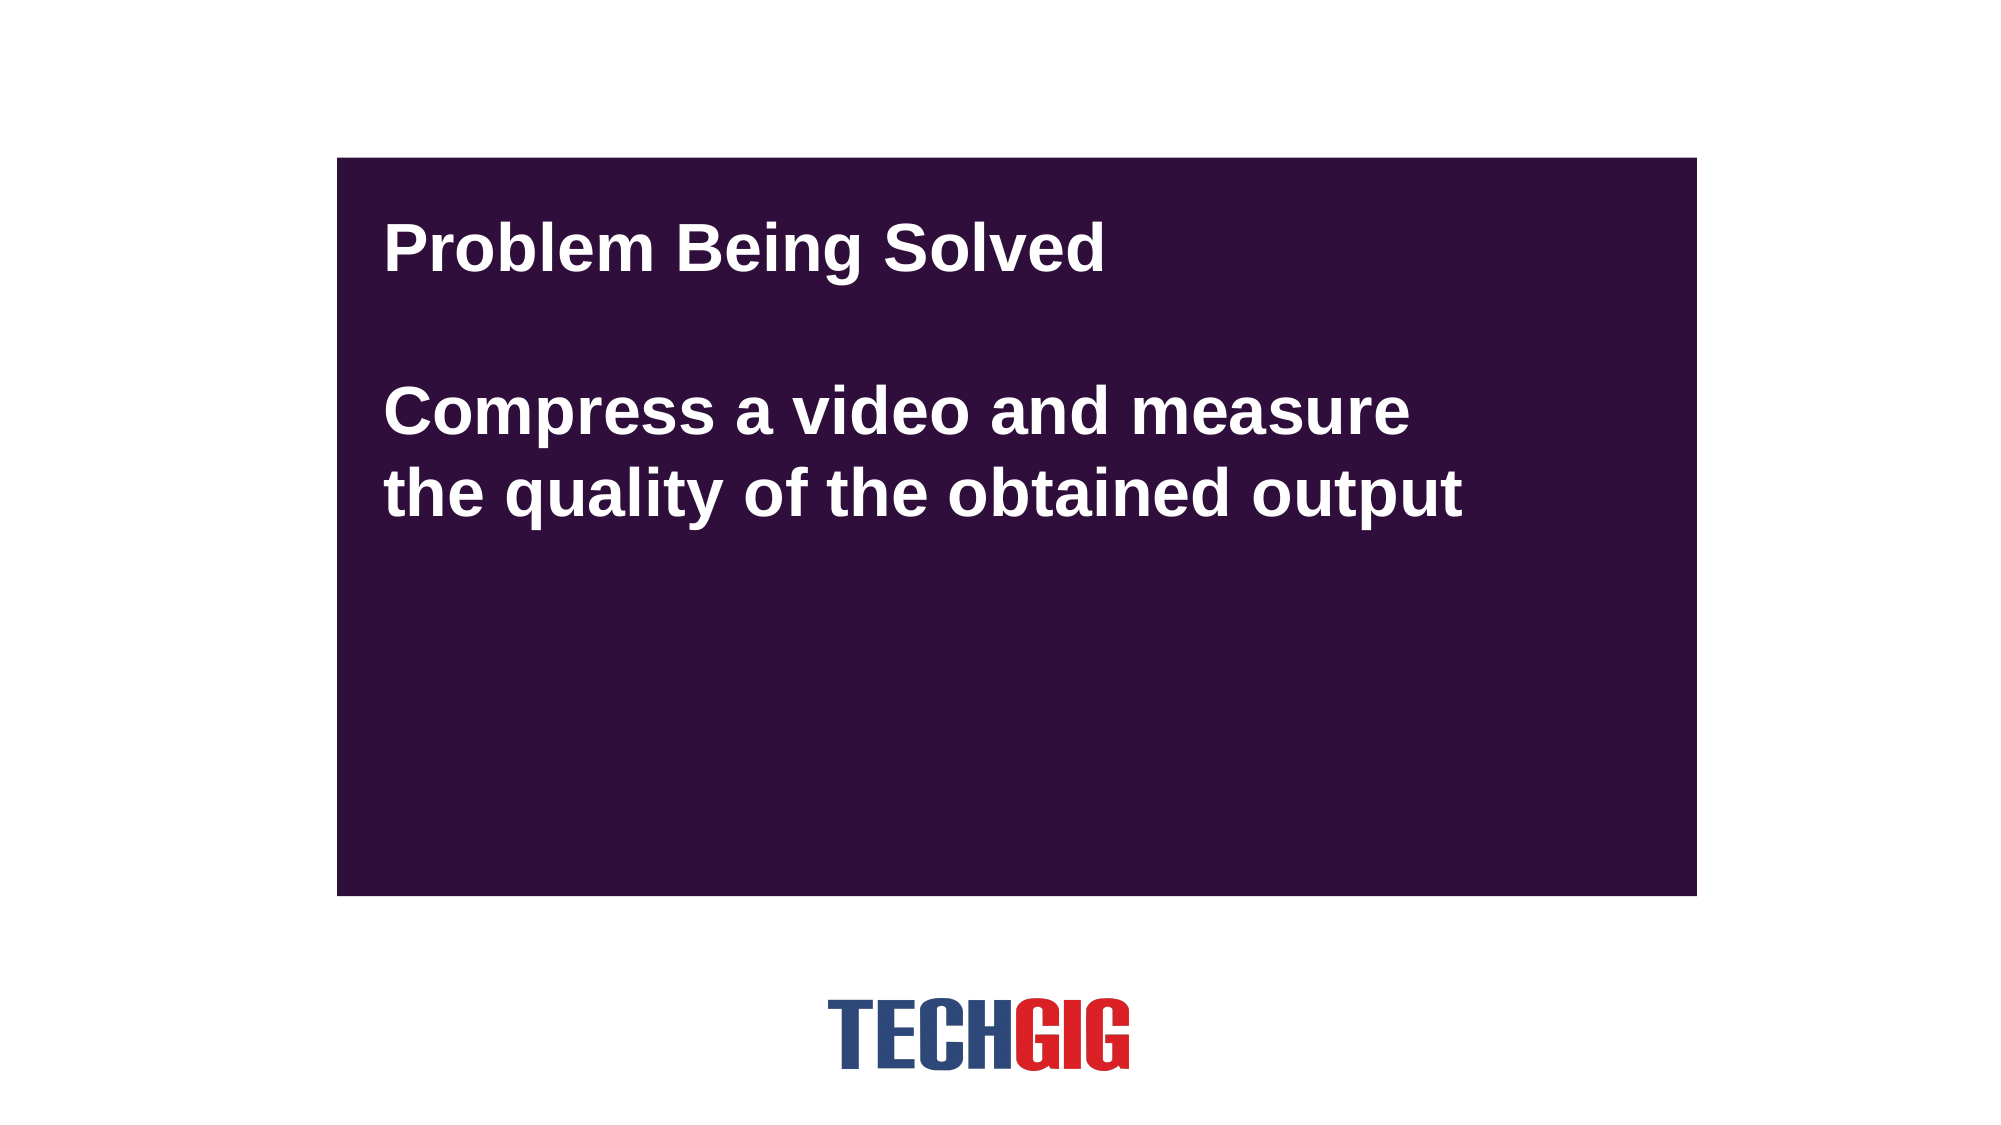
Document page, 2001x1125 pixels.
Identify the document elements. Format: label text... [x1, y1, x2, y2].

picture [828, 998, 1129, 1072]
text_box Problem Being Solved Compress a video and measure the quality of the obtained output [369, 196, 1526, 372]
text_box [337, 157, 1697, 897]
